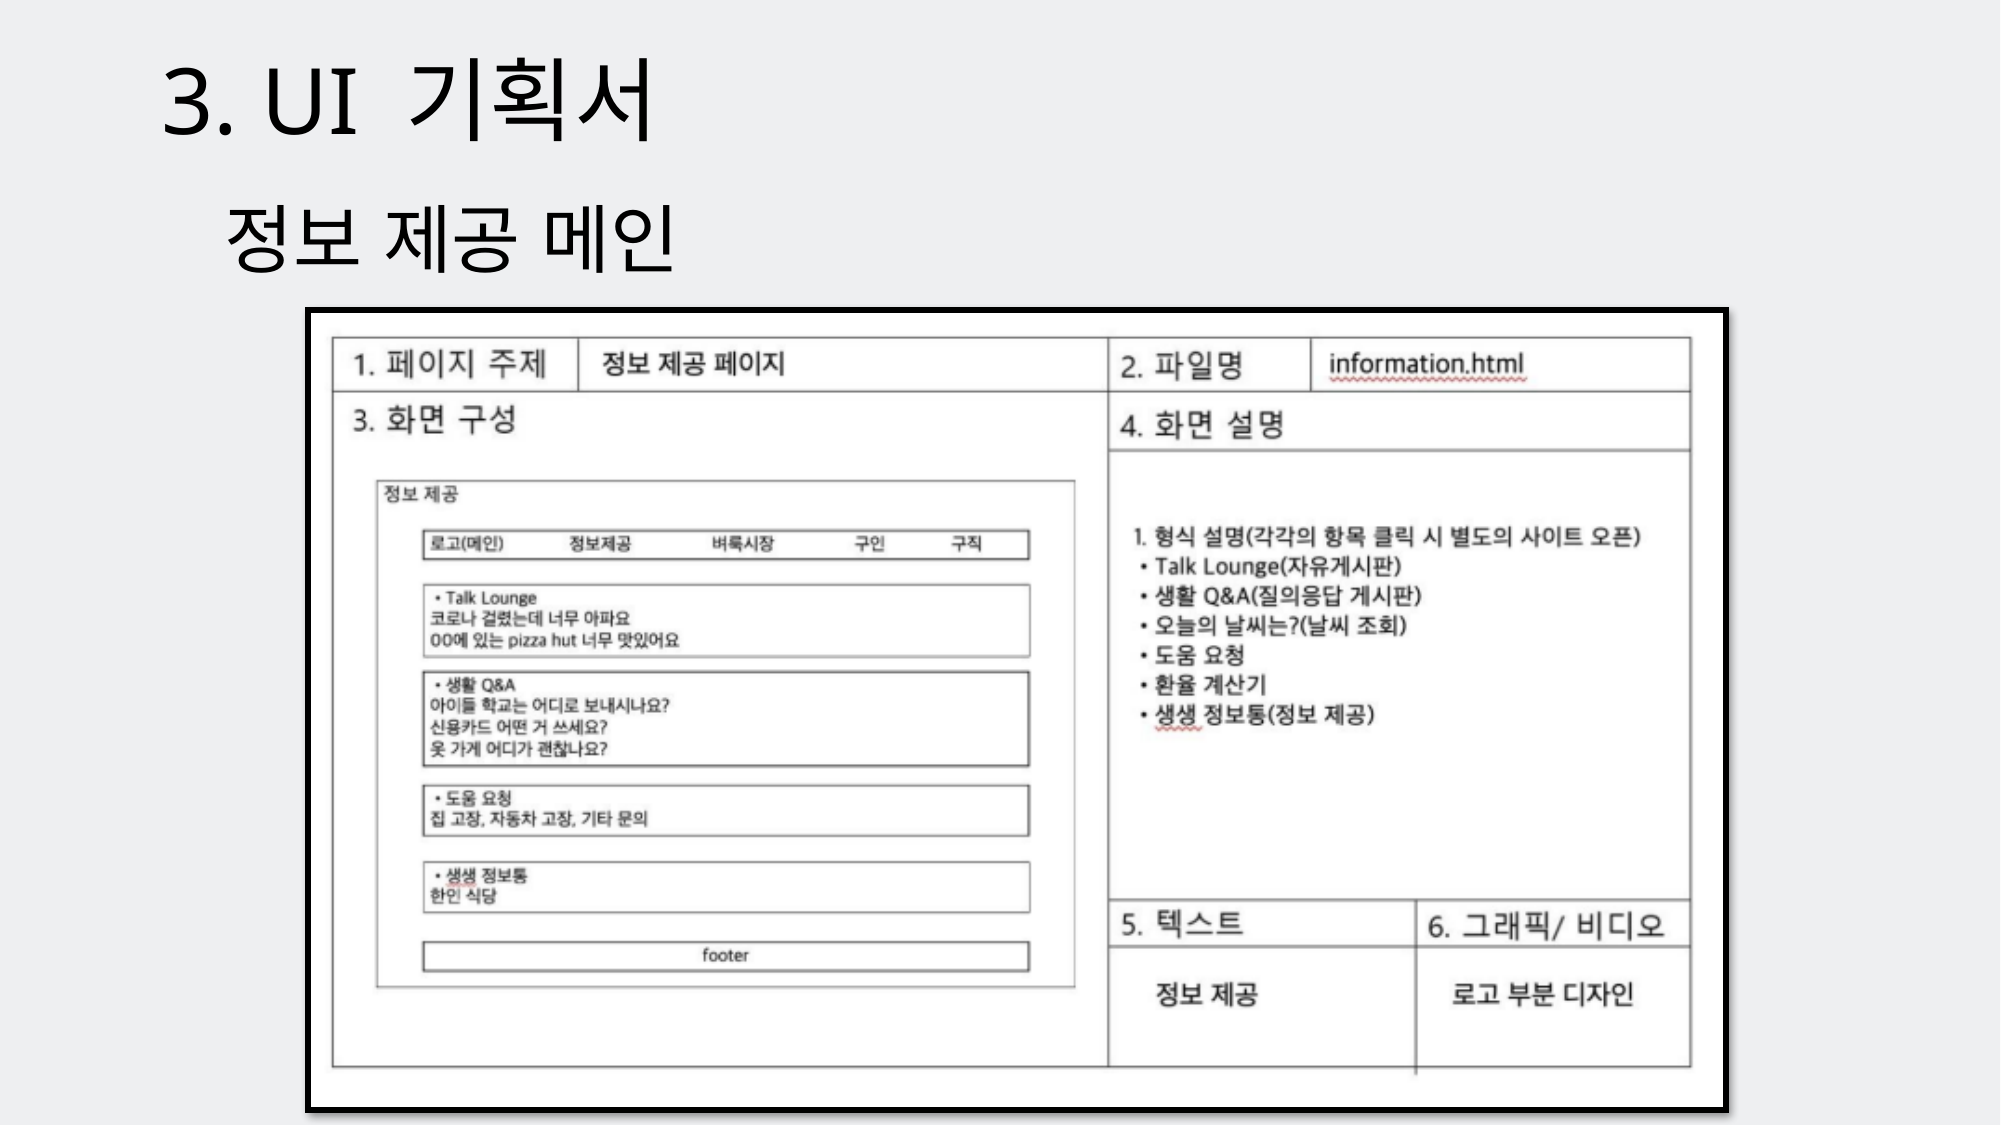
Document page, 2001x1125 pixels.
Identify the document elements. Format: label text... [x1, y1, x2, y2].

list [310, 313, 1723, 1107]
picture [0, 0, 2001, 1125]
title 3. UI 기획서 [145, 51, 1871, 269]
text_box 정보 제공 메인 [209, 134, 1935, 352]
